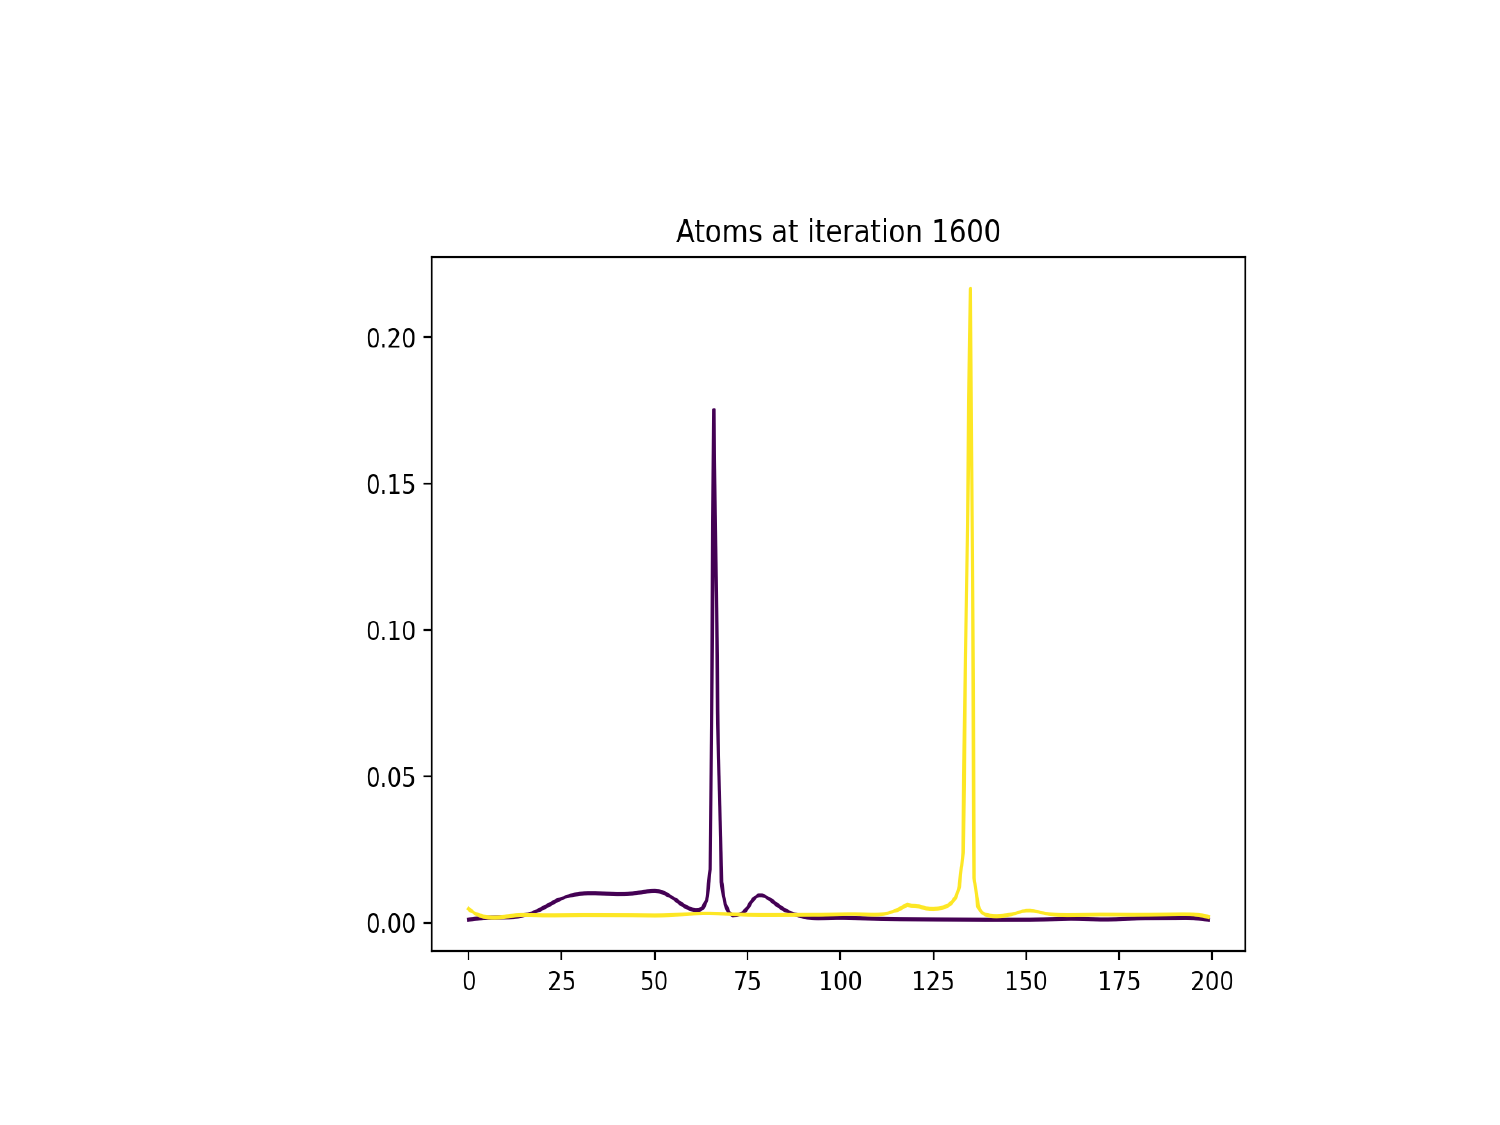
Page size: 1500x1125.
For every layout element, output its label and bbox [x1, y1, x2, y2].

picture [299, 149, 1351, 1051]
